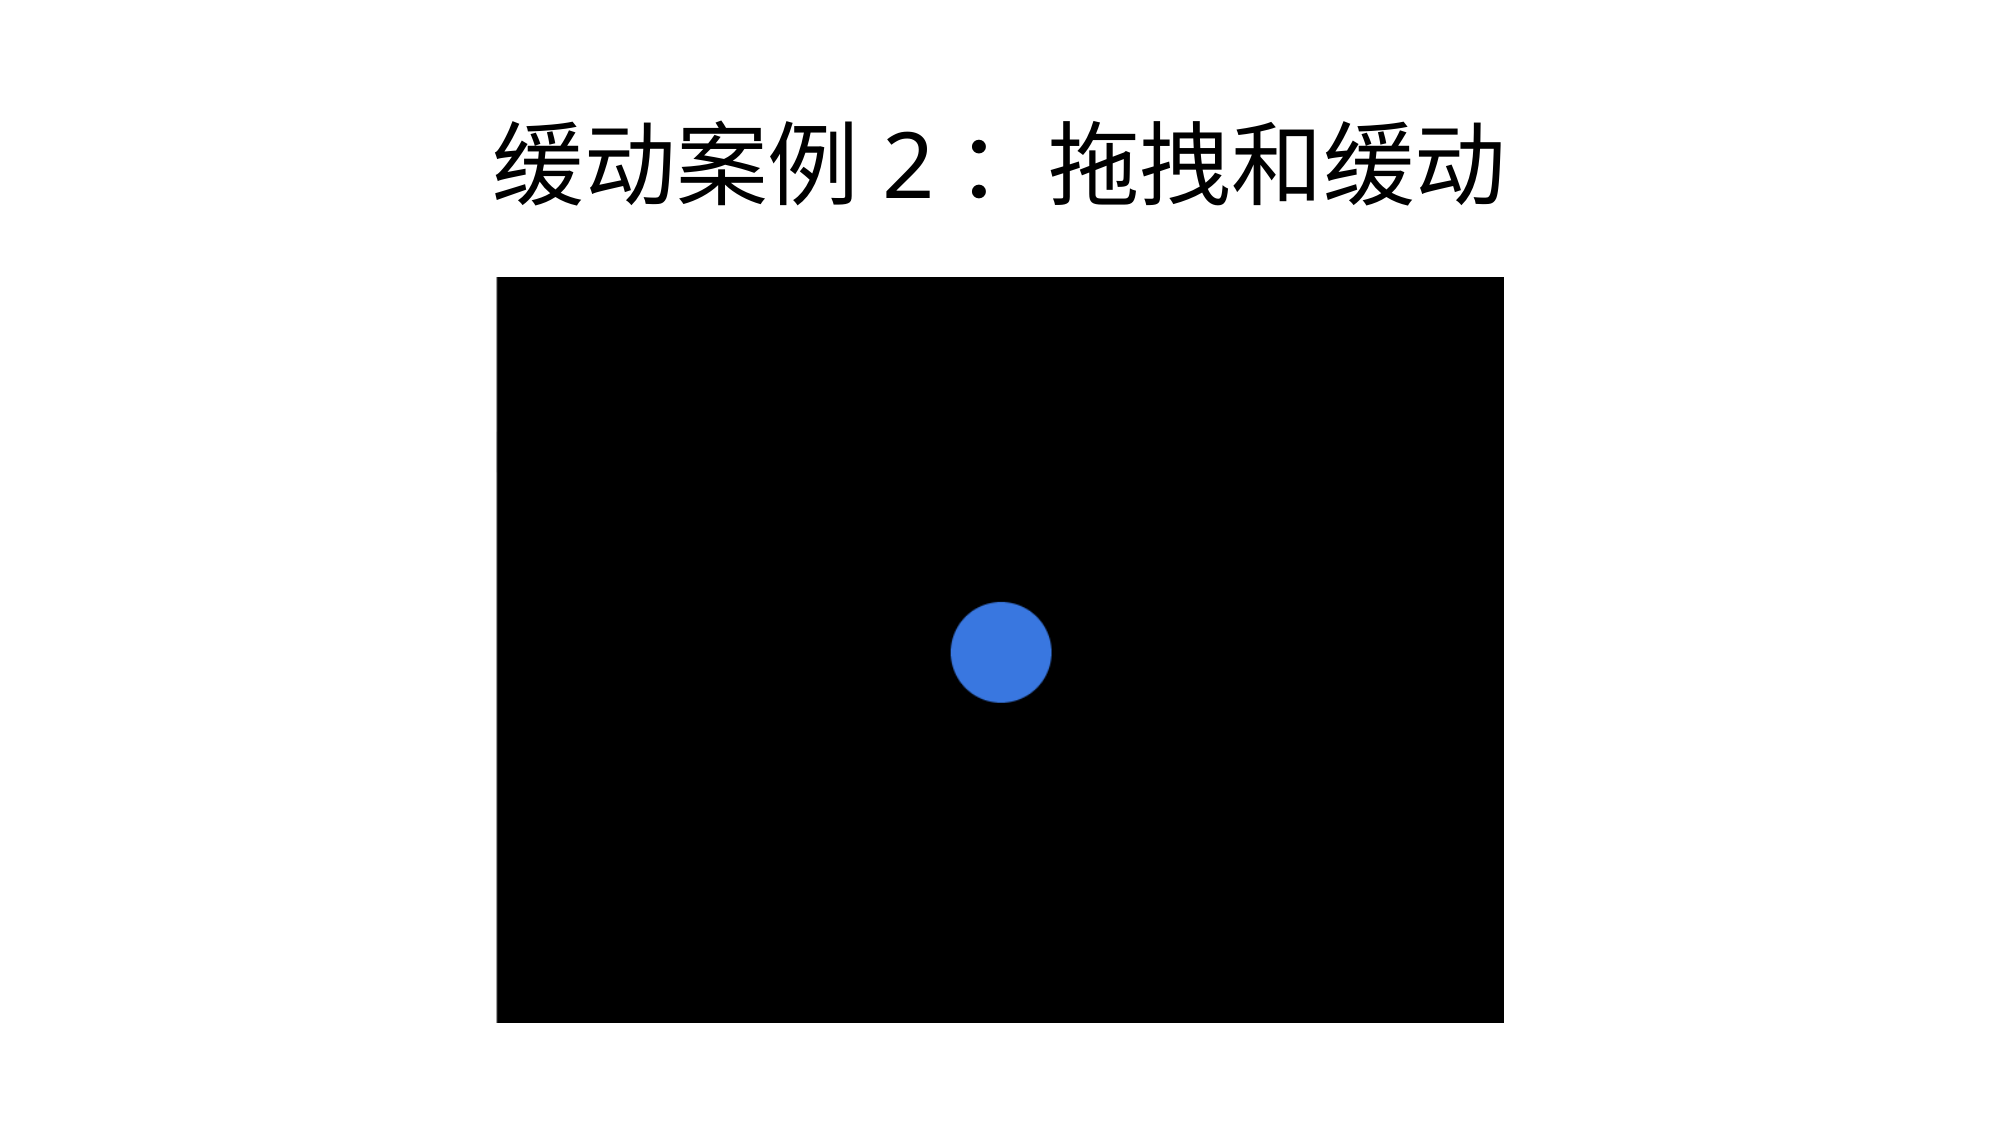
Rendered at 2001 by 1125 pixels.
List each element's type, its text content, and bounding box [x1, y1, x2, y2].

title 缓动案例2：拖拽和缓动 [137, 59, 1863, 278]
picture [496, 277, 1504, 1023]
